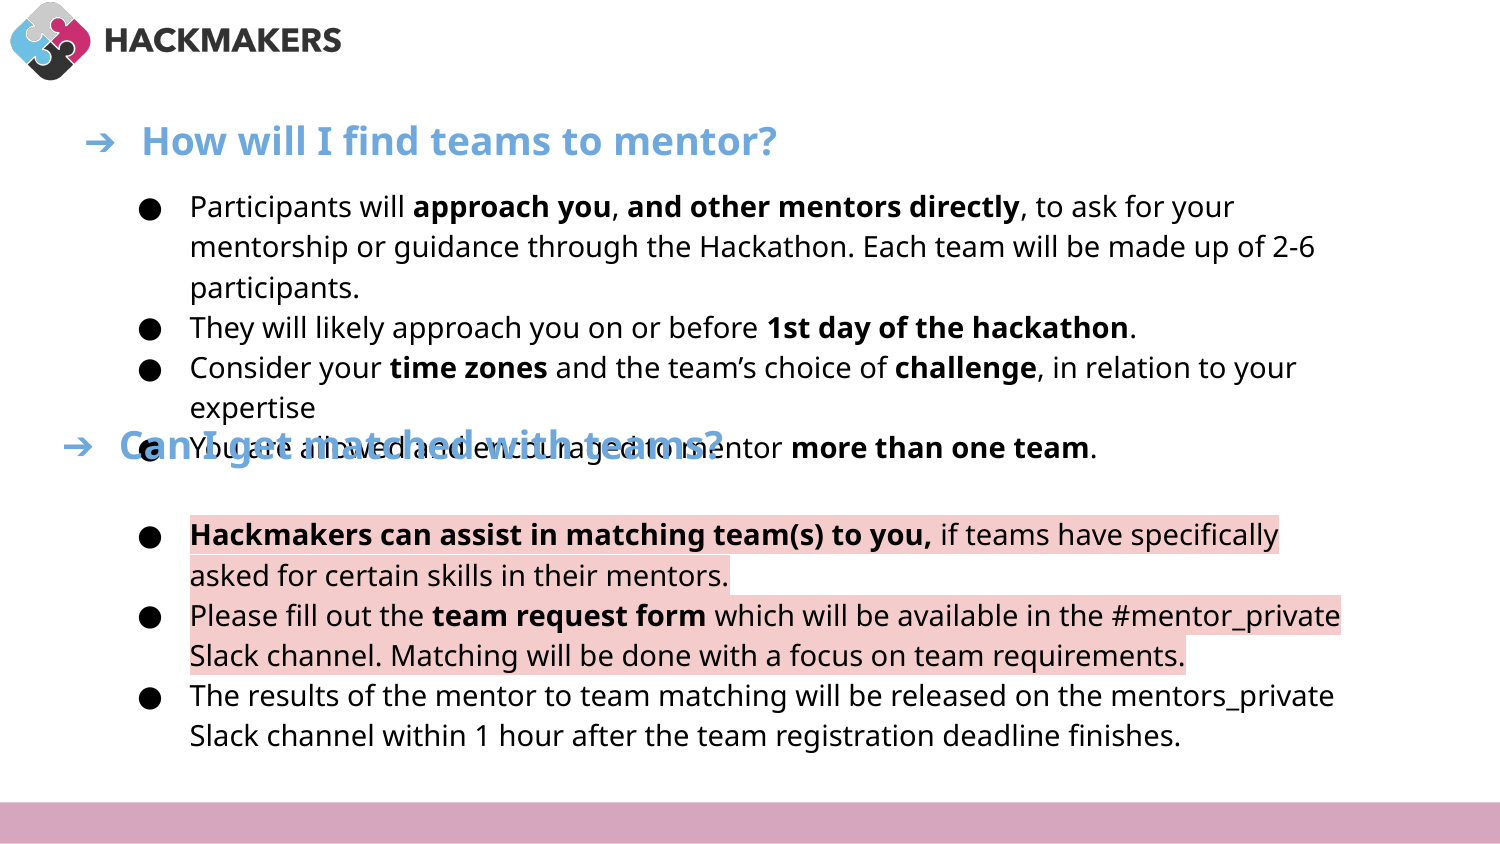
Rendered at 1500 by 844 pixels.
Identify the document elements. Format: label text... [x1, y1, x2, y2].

picture [0, 0, 361, 83]
title How will I find teams to mentor? [51, 101, 1449, 273]
list Hackmakers can assist in matching team(s) to you, if teams have specifically asked for certain skills in their mentors. Please fill out the team request form which will be available in the #mentor_private Slack channel. Matching will be done with a focus on team requirements. The results of the mentor to team matching will be released on the mentors_private Slack channel within 1 hour after the team registration deadline finishes. [99, 436, 1371, 844]
title Can I get matched with teams? [28, 405, 1427, 577]
list Participants will approach you, and other mentors directly, to ask for your mentorship or guidance through the Hackathon. Each team will be made up of 2-6 participants. They will likely approach you on or before 1st day of the hackathon. Consider your time zones and the team’s choice of challenge, in relation to your expertise You are allowed and encouraged to mentor more than one team. [99, 168, 1371, 405]
